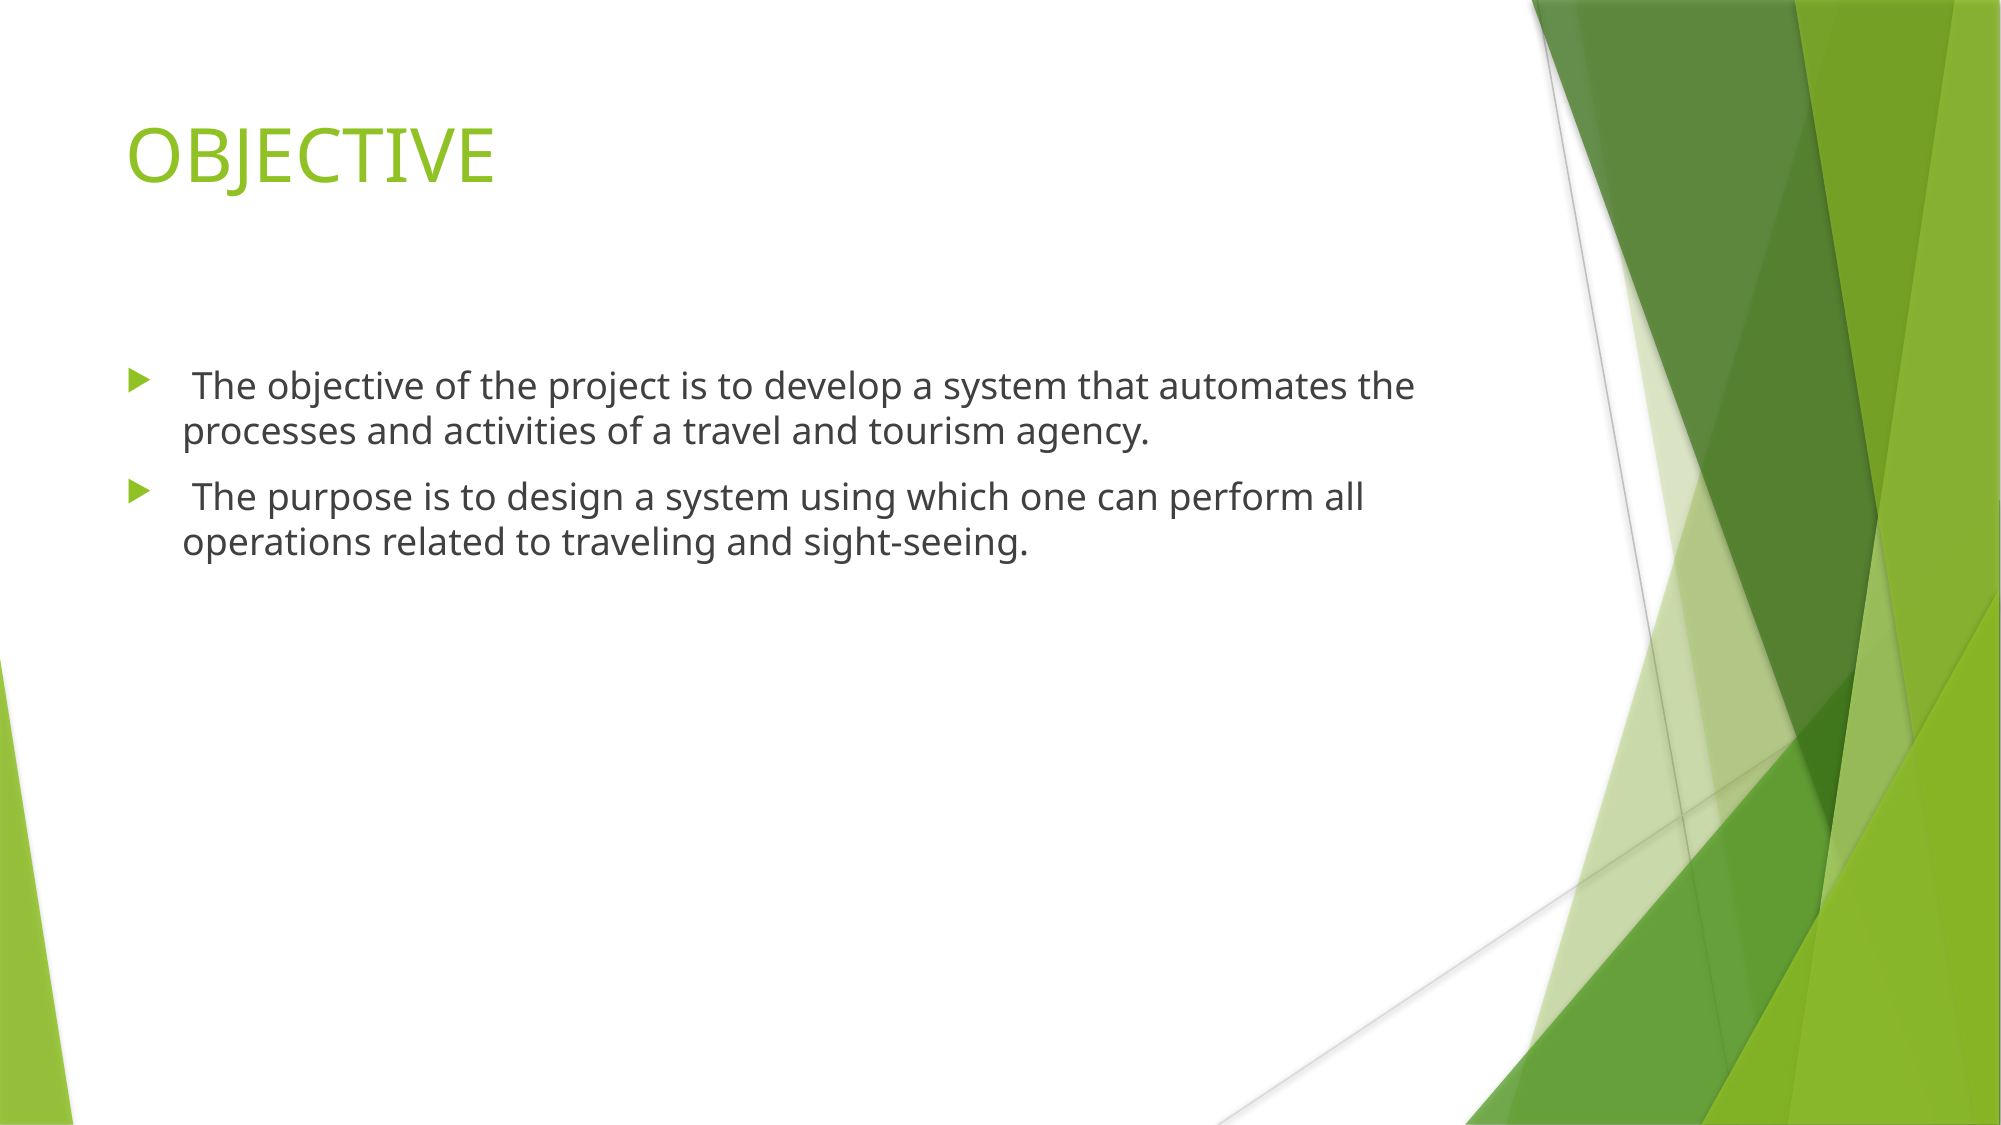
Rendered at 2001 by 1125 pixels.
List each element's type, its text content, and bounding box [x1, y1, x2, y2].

title OBJECTIVE [111, 99, 1521, 317]
list The objective of the project is to develop a system that automates the processes and activities of a travel and tourism agency. The purpose is to design a system using which one can perform all operations related to traveling and sight-seeing. [111, 354, 1521, 991]
